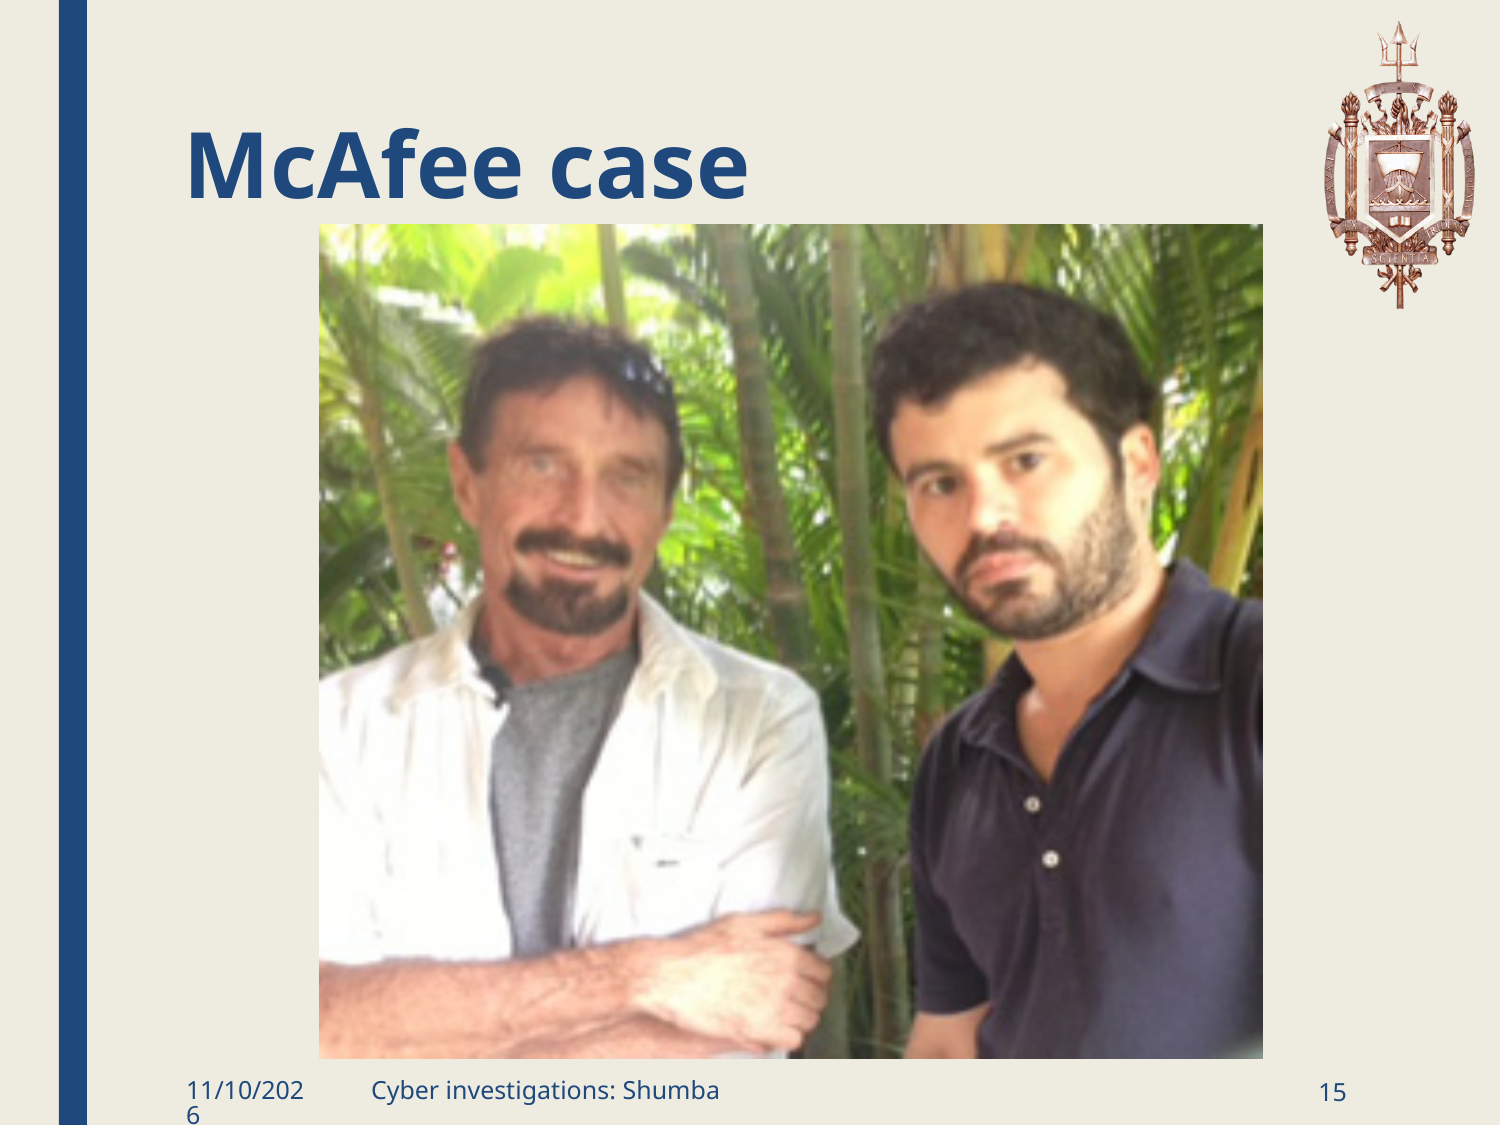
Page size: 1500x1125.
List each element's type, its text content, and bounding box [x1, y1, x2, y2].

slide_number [171, 1058, 320, 1125]
title McAfee case [168, 112, 1298, 239]
slide_number 15 [1165, 1058, 1362, 1125]
footer Cyber investigations: Shumba [355, 1059, 1129, 1125]
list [319, 224, 1263, 1059]
picture [1320, 17, 1478, 312]
